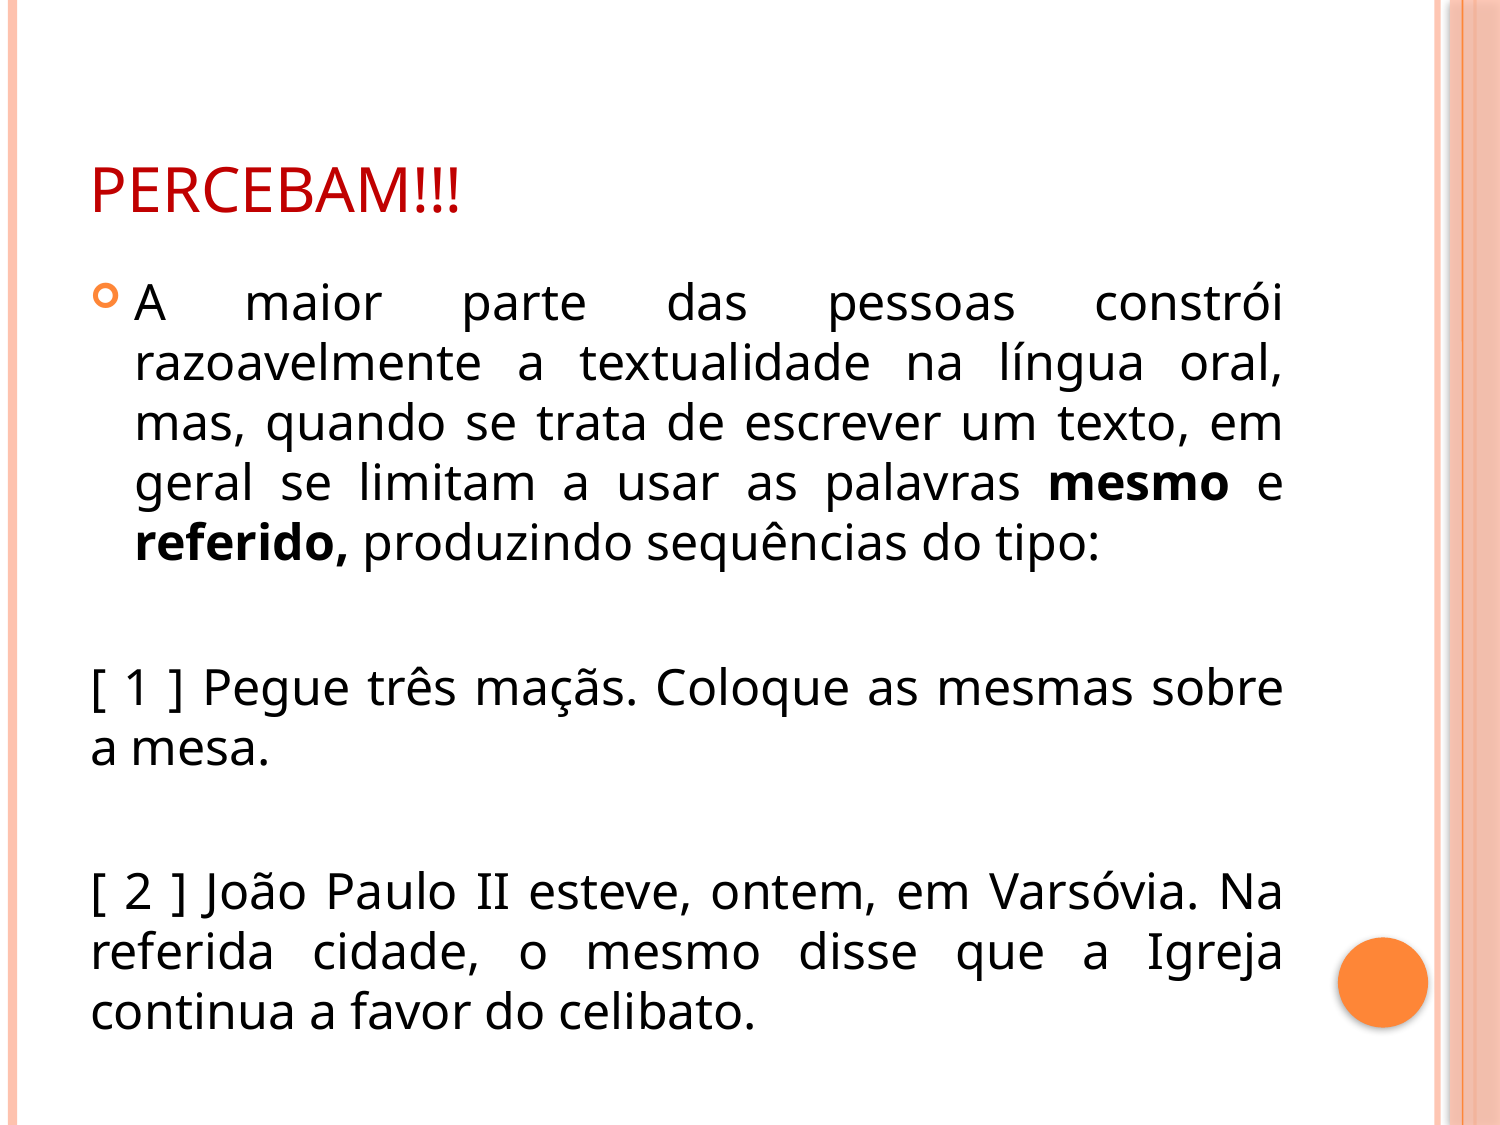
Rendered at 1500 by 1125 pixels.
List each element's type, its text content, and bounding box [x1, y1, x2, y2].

list A maior parte das pessoas constrói razoavelmente a textualidade na língua oral, mas, quando se trata de escrever um texto, em geral se limitam a usar as palavras mesmo e referido, produzindo sequências do tipo: [ 1 ] Pegue três maçãs. Coloque as mesmas sobre a mesa. [ 2 ] João Paulo II esteve, ontem, em Varsóvia. Na referida cidade, o mesmo disse que a Igreja continua a favor do celibato. [75, 262, 1300, 1062]
title Percebam!!! [75, 45, 1300, 233]
